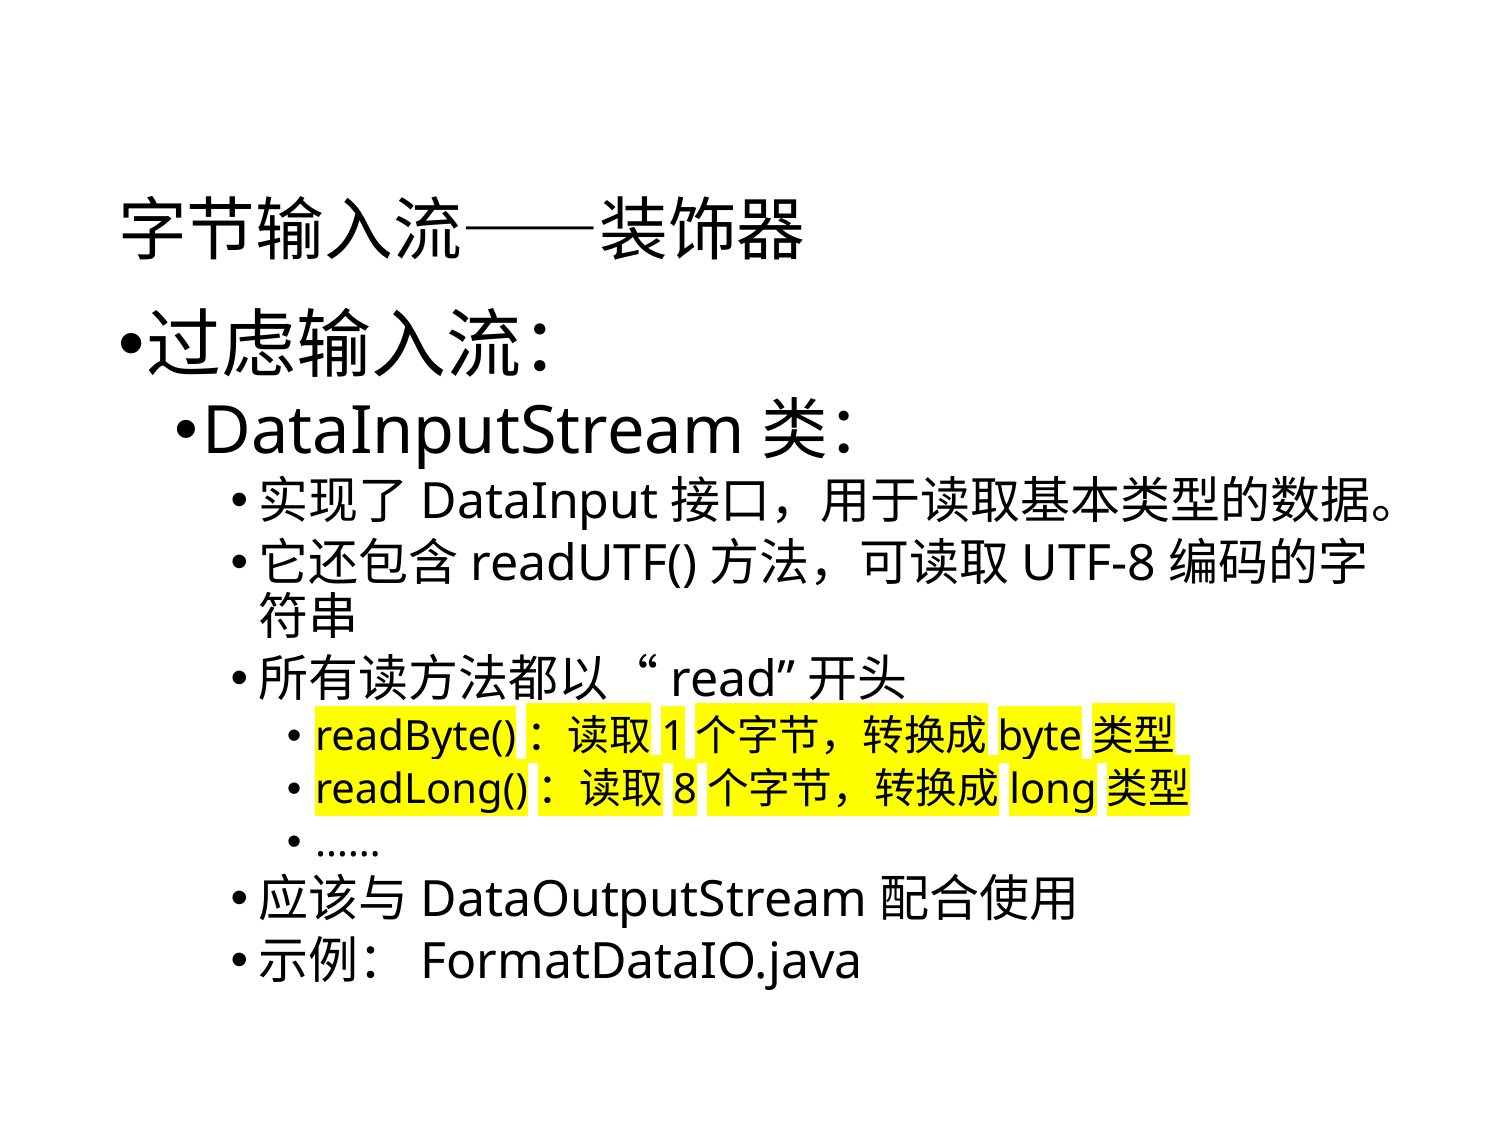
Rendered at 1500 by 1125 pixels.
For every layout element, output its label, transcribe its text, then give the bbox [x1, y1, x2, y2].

list 过虑输入流： DataInputStream类： 实现了DataInput接口，用于读取基本类型的数据。 它还包含readUTF()方法，可读取UTF-8编码的字符串 所有读方法都以“read”开头 readByte()：读取1个字节，转换成byte类型 readLong()：读取8个字节，转换成long类型 …… 应该与DataOutputStream配合使用 示例：FormatDataIO.java [103, 299, 1397, 1014]
title 字节输入流——装饰器 [103, 59, 1397, 278]
